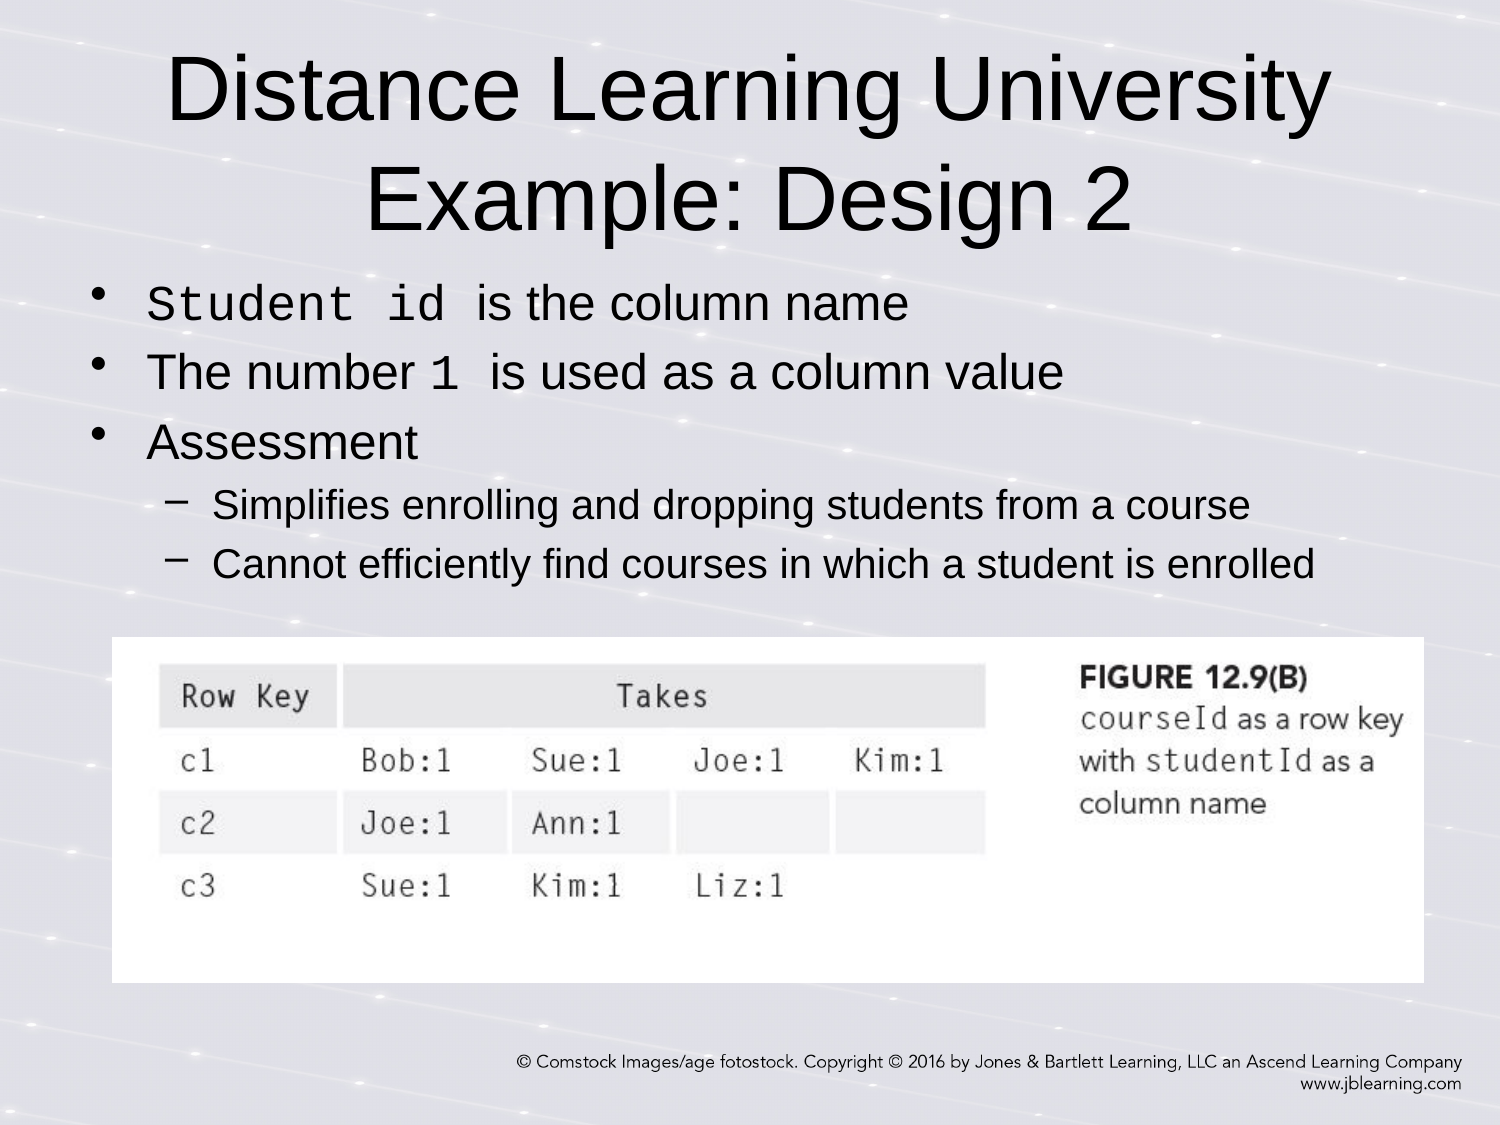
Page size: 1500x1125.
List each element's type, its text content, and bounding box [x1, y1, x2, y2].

picture [0, 0, 1500, 1125]
title Distance Learning University Example: Design 2 [75, 45, 1425, 233]
list Student id is the column name The number 1 is used as a column value Assessment Simplifies enrolling and dropping students from a course Cannot efficiently find courses in which a student is enrolled [75, 262, 1425, 513]
